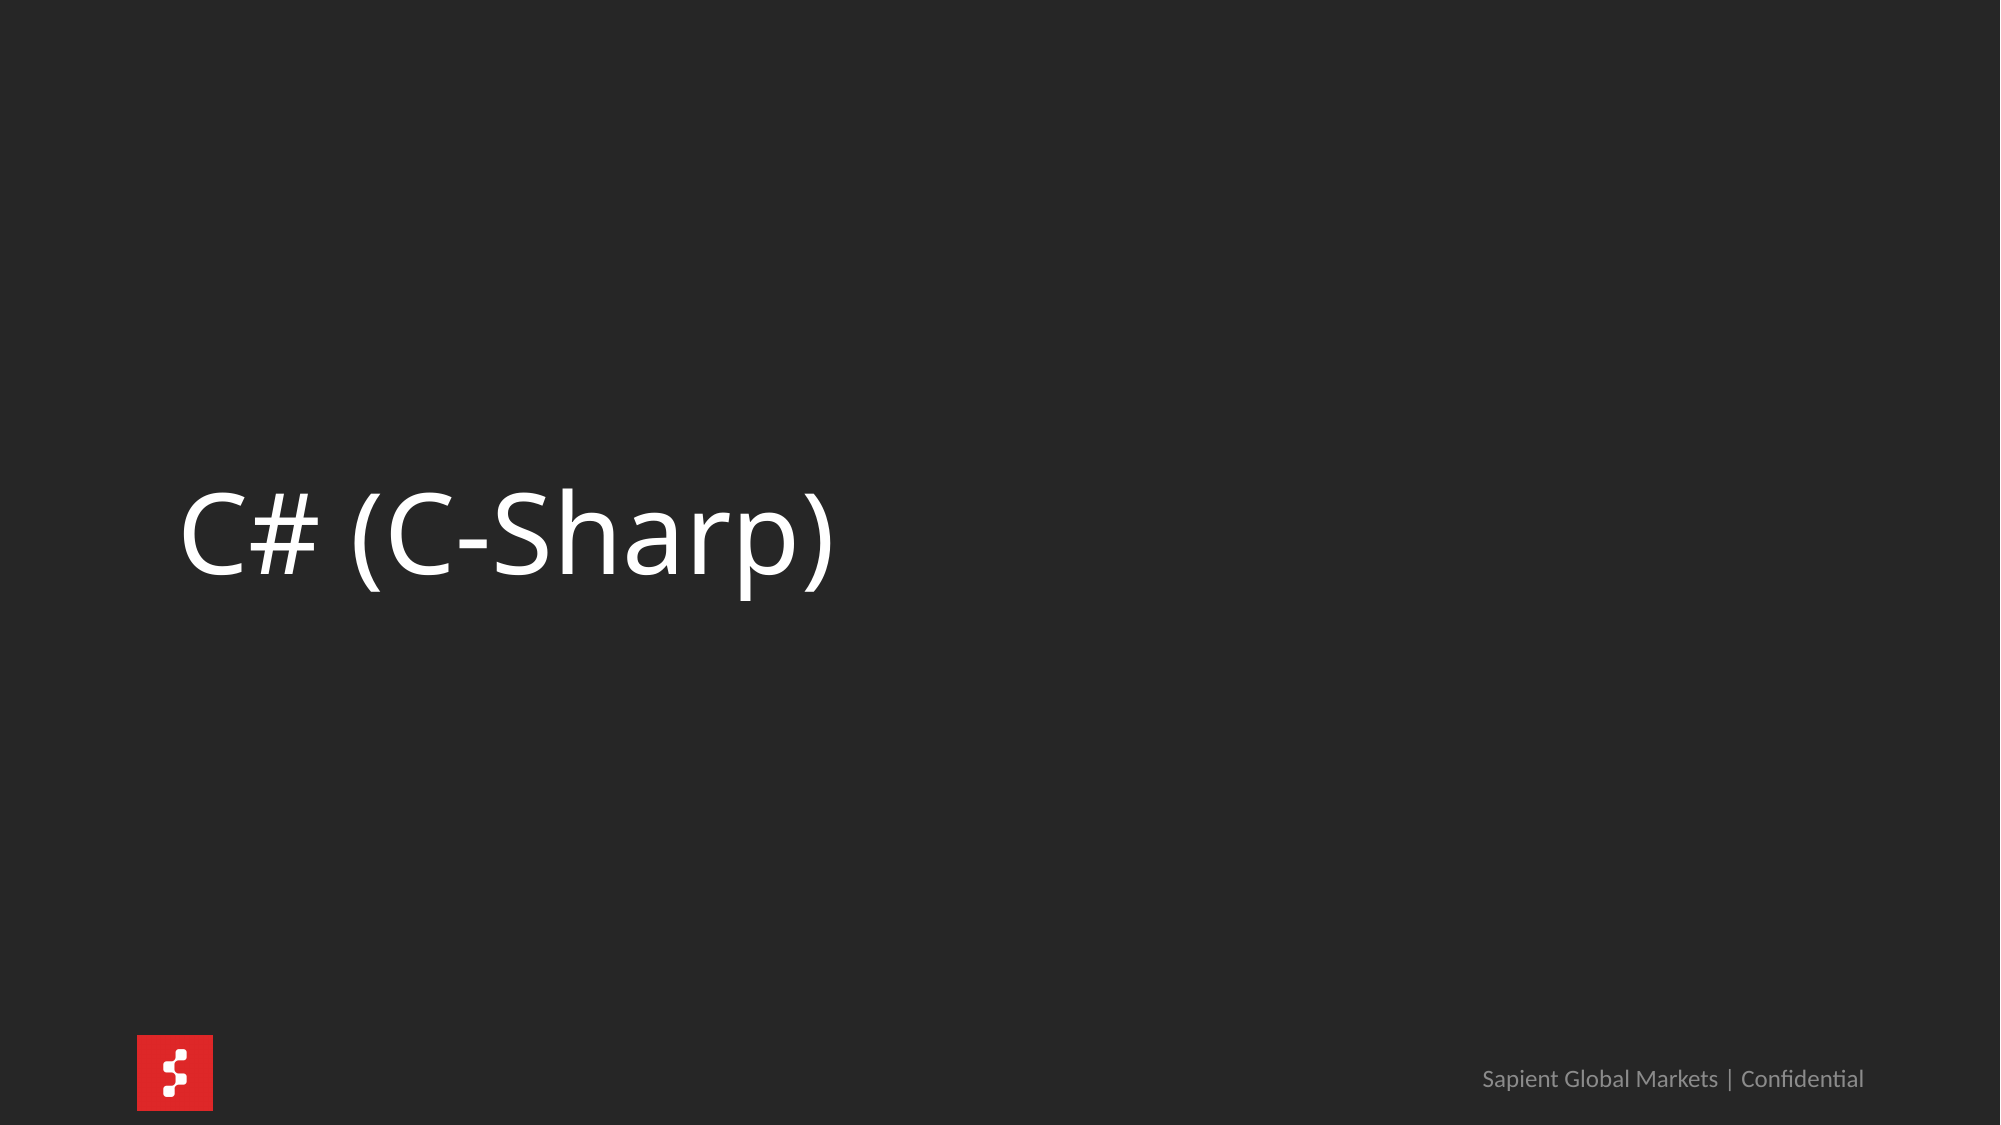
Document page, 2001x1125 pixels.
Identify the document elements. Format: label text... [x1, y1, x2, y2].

picture [137, 1035, 213, 1111]
footer Sapient Global Markets | Confidential [1460, 1047, 1888, 1108]
title C# (C-Sharp) [162, 429, 1888, 647]
